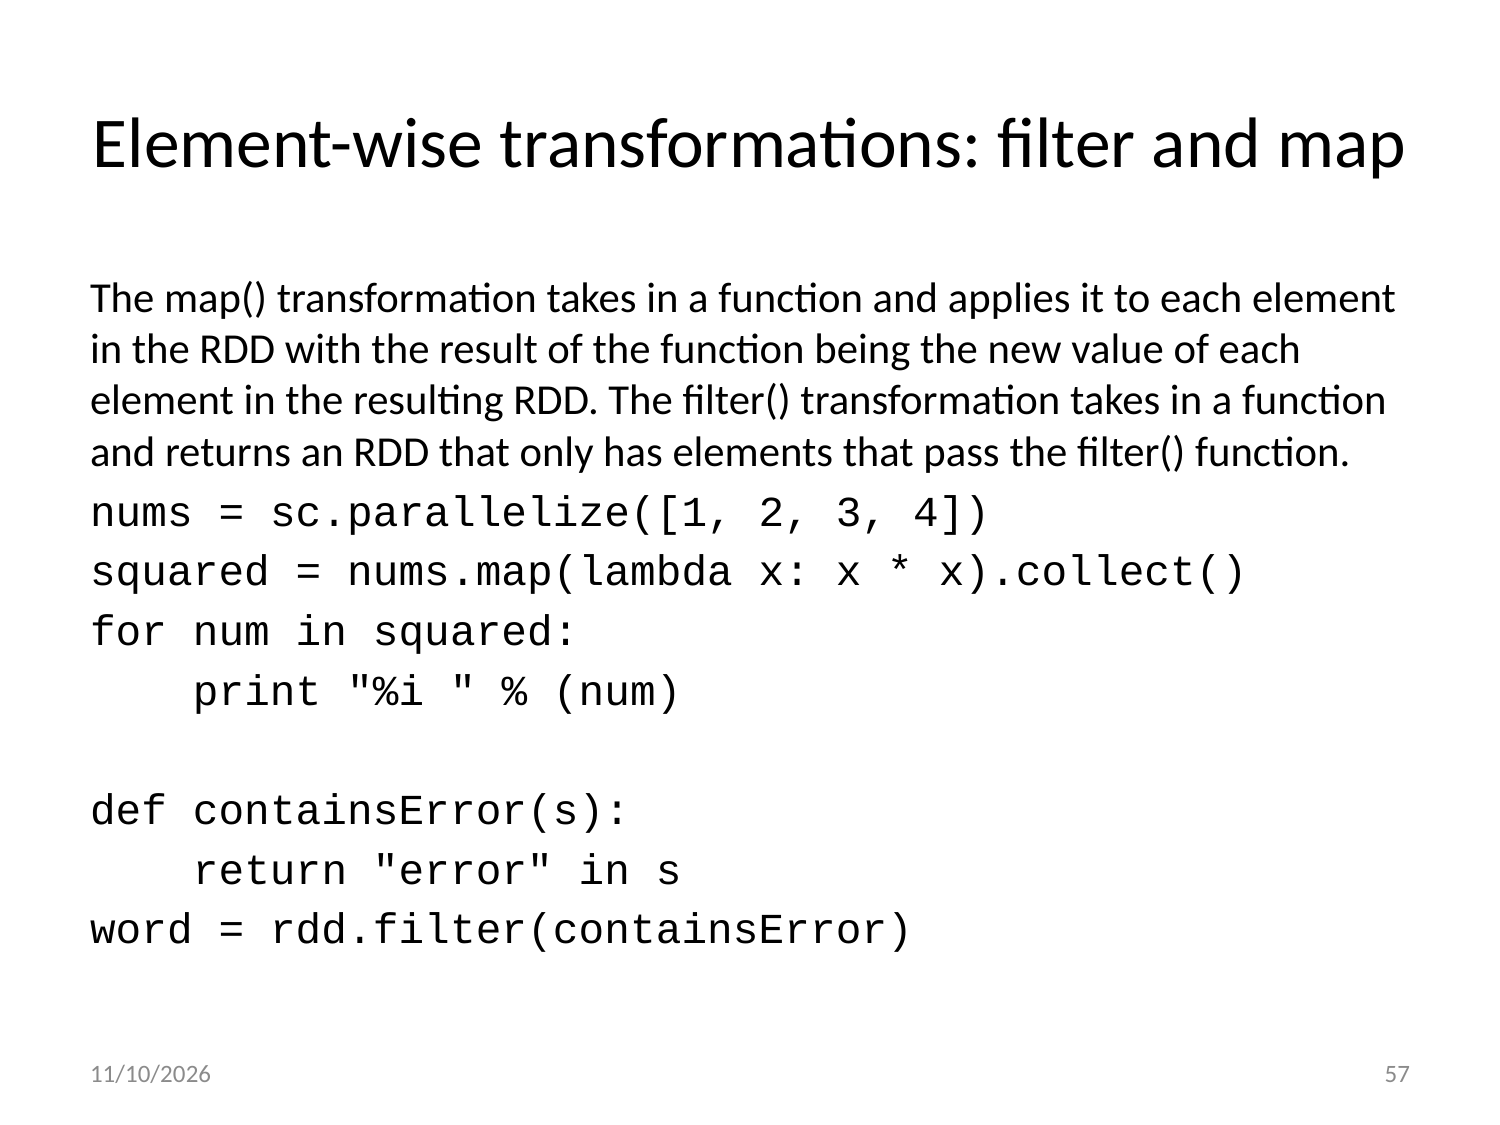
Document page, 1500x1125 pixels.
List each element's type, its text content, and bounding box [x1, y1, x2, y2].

list The map() transformation takes in a function and applies it to each element in the RDD with the result of the function being the new value of each element in the resulting RDD. The filter() transformation takes in a function and returns an RDD that only has elements that pass the filter() function. nums = sc.parallelize([1, 2, 3, 4]) squared = nums.map(lambda x: x * x).collect() for num in squared: print "%i " % (num) def containsError(s): return "error" in s word = rdd.filter(containsError) [75, 262, 1425, 1005]
slide_number 57 [1074, 1042, 1425, 1103]
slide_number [75, 1042, 425, 1103]
title Element-wise transformations: filter and map [75, 45, 1425, 233]
